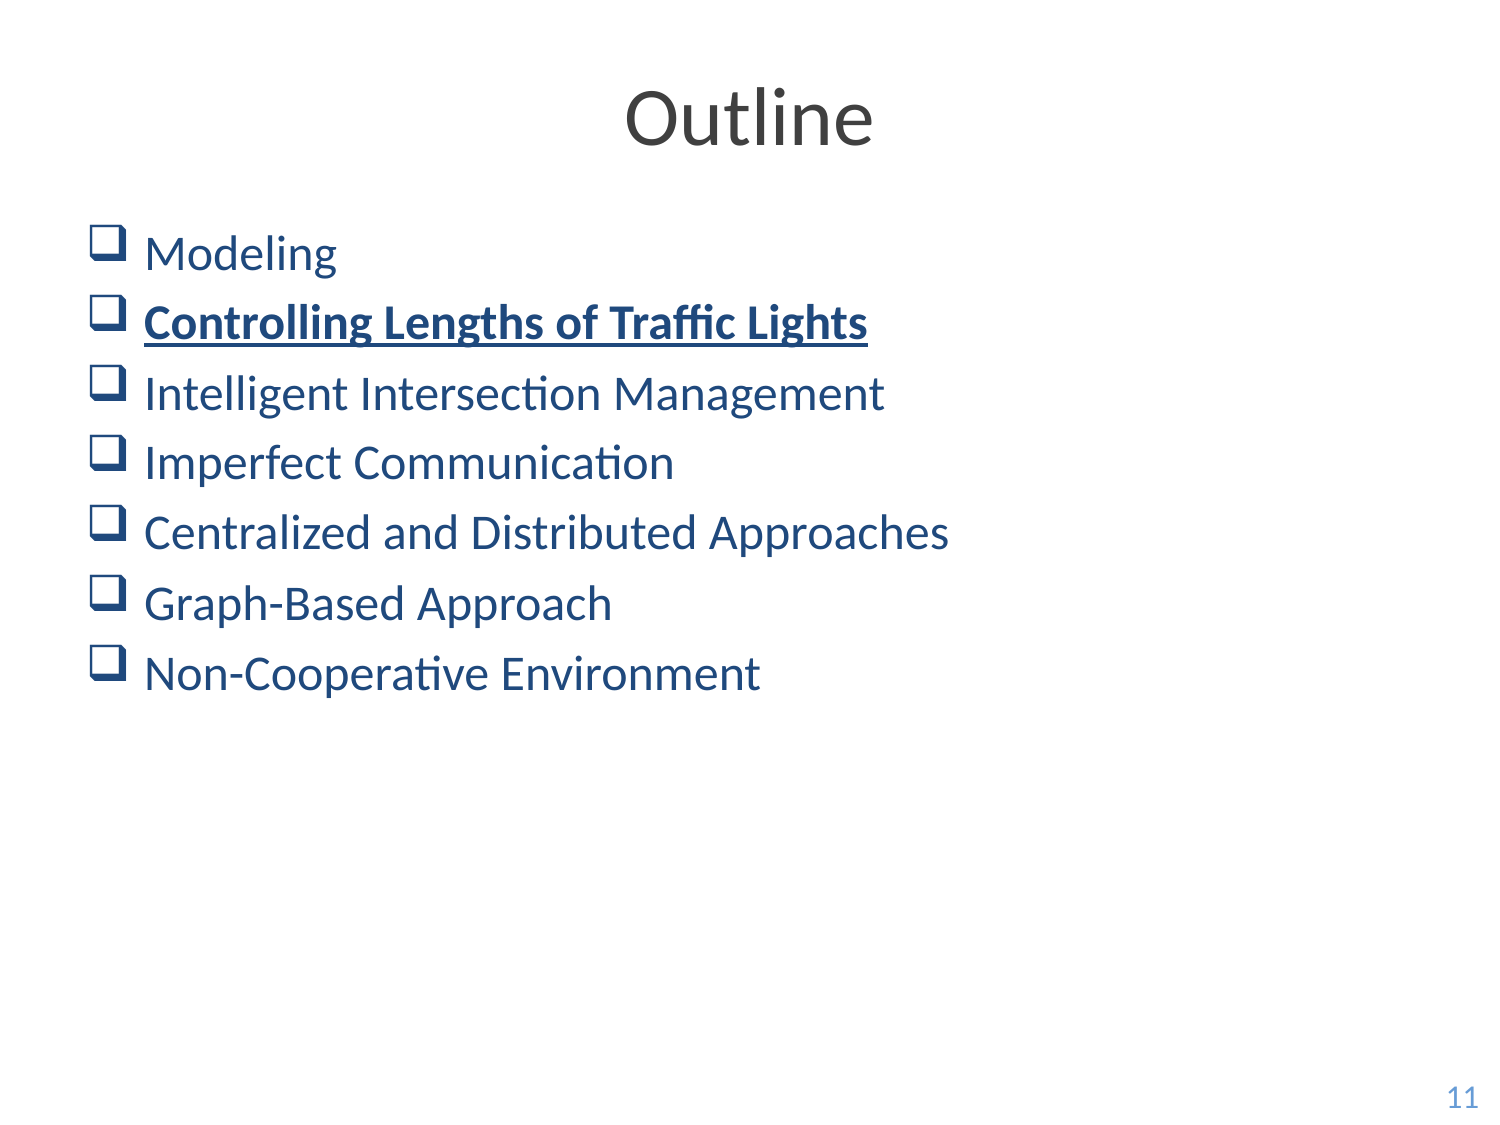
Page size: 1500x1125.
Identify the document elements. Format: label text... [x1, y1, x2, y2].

title Outline [70, 41, 1430, 184]
list Modeling Controlling Lengths of Traffic Lights Intelligent Intersection Management Imperfect Communication Centralized and Distributed Approaches Graph-Based Approach Non-Cooperative Environment [70, 212, 1430, 1063]
slide_number 11 [1425, 1065, 1500, 1125]
